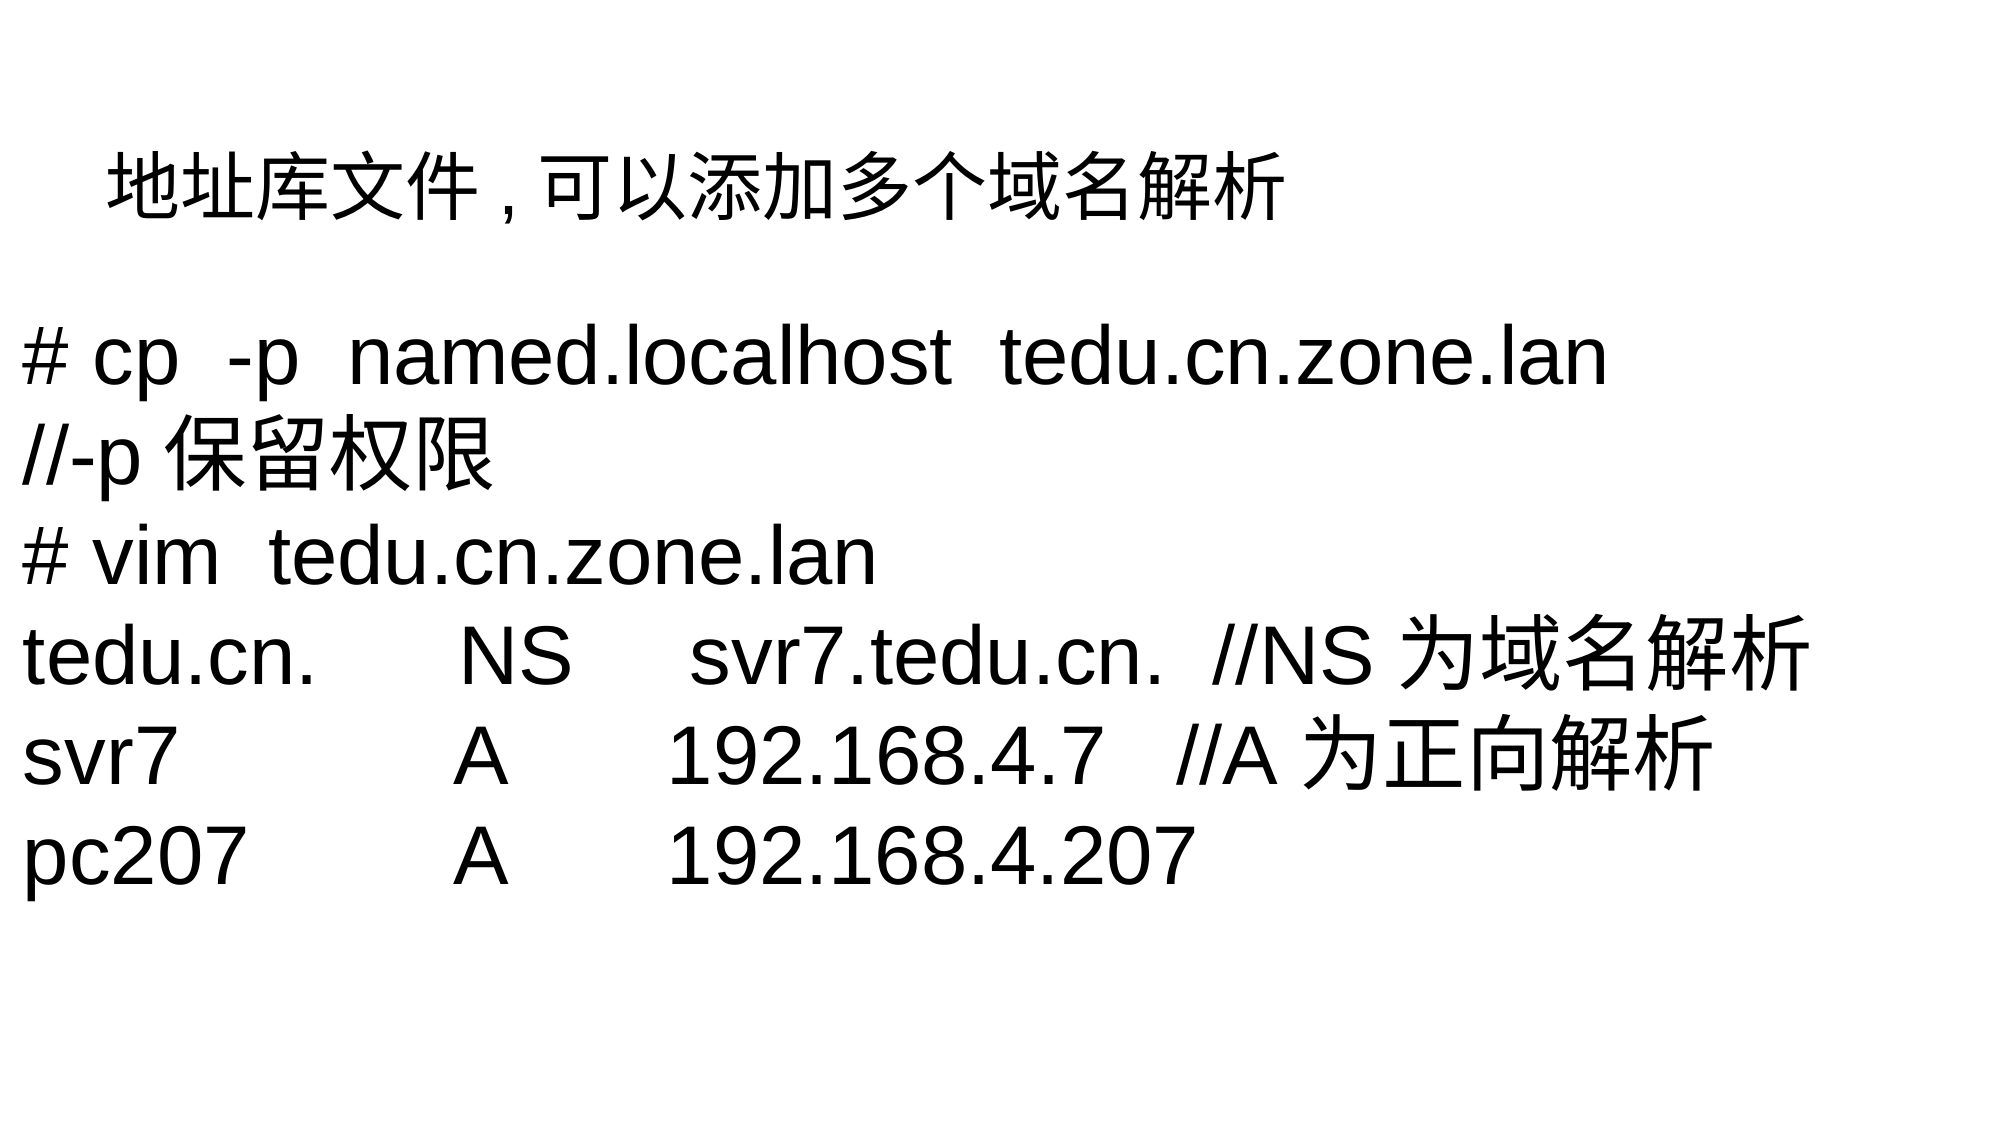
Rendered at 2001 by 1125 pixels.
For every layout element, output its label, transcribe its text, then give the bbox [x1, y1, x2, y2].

text_box # cp -p named.localhost tedu.cn.zone.lan //-p保留权限 # vim tedu.cn.zone.lan tedu.cn. NS svr7.tedu.cn. //NS为域名解析 svr7 A 192.168.4.7 //A为正向解析 pc207 A 192.168.4.207 [8, 293, 1992, 909]
text_box 地址库文件,可以添加多个域名解析 [90, 132, 1928, 327]
